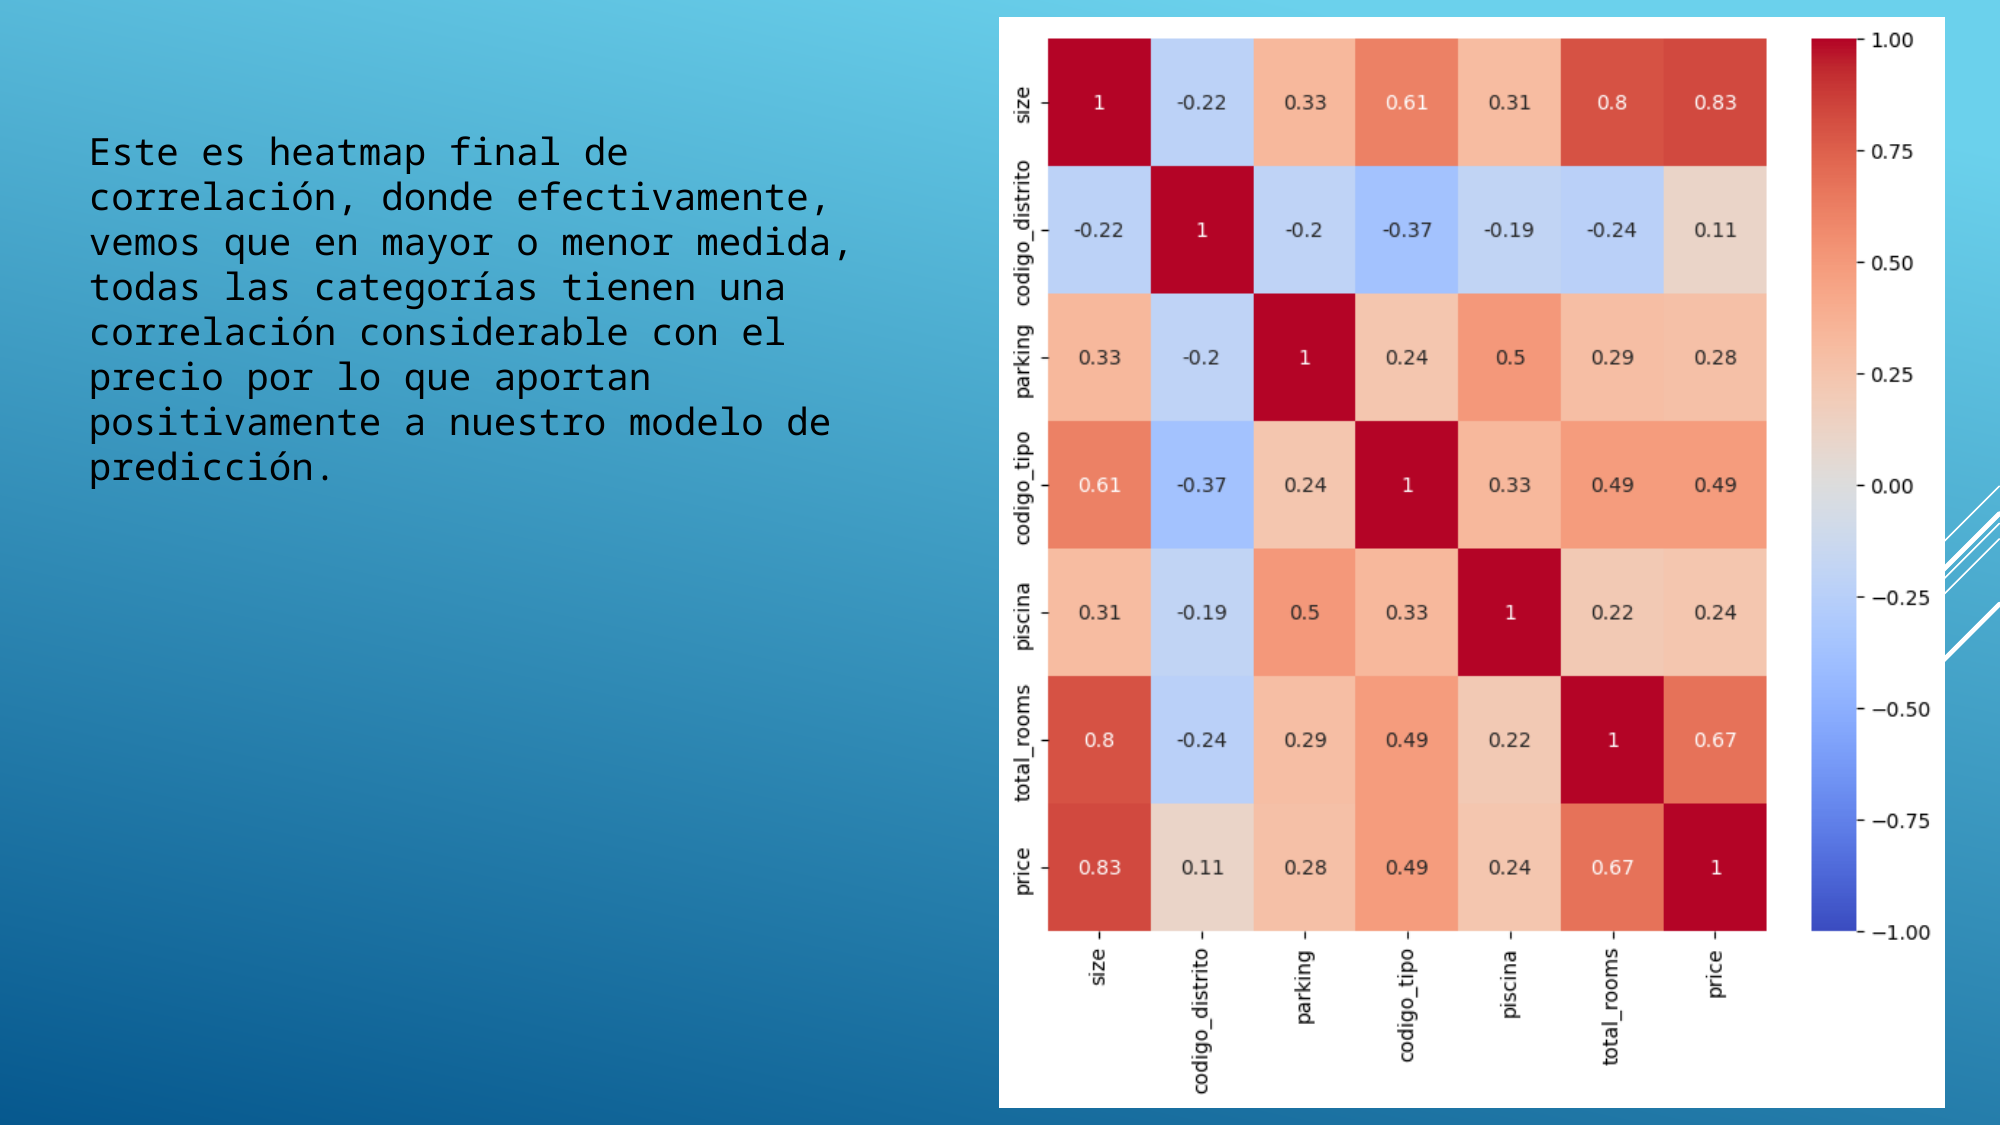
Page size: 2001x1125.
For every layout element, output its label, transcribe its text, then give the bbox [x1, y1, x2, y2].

text_box Este es heatmap final de correlación, donde efectivamente, vemos que en mayor o menor medida, todas las categorías tienen una correlación considerable con el precio por lo que aportan positivamente a nuestro modelo de predicción. [74, 120, 916, 496]
picture [999, 17, 1945, 1108]
